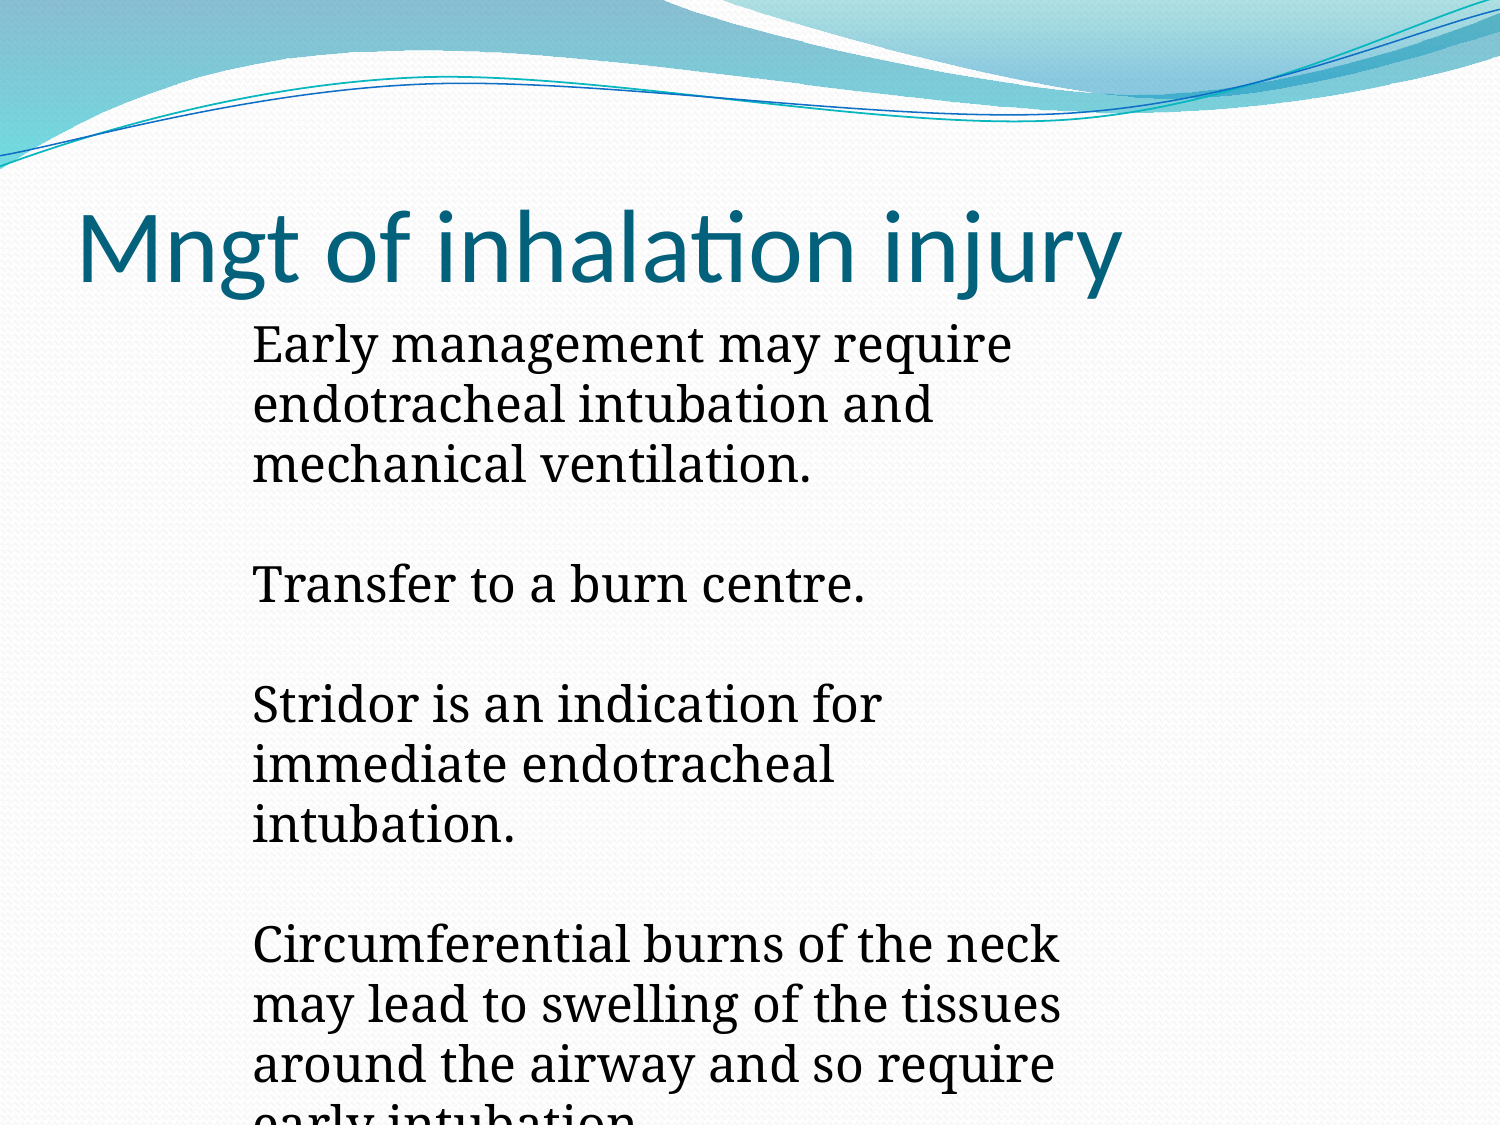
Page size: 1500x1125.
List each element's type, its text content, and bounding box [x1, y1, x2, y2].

text_box Early management may require endotracheal intubation and mechanical ventilation. Transfer to a burn centre. Stridor is an indication for immediate endotracheal intubation. Circumferential burns of the neck may lead to swelling of the tissues around the airway and so require early intubation. [237, 304, 1125, 1125]
title Mngt of inhalation injury [75, 115, 1438, 303]
